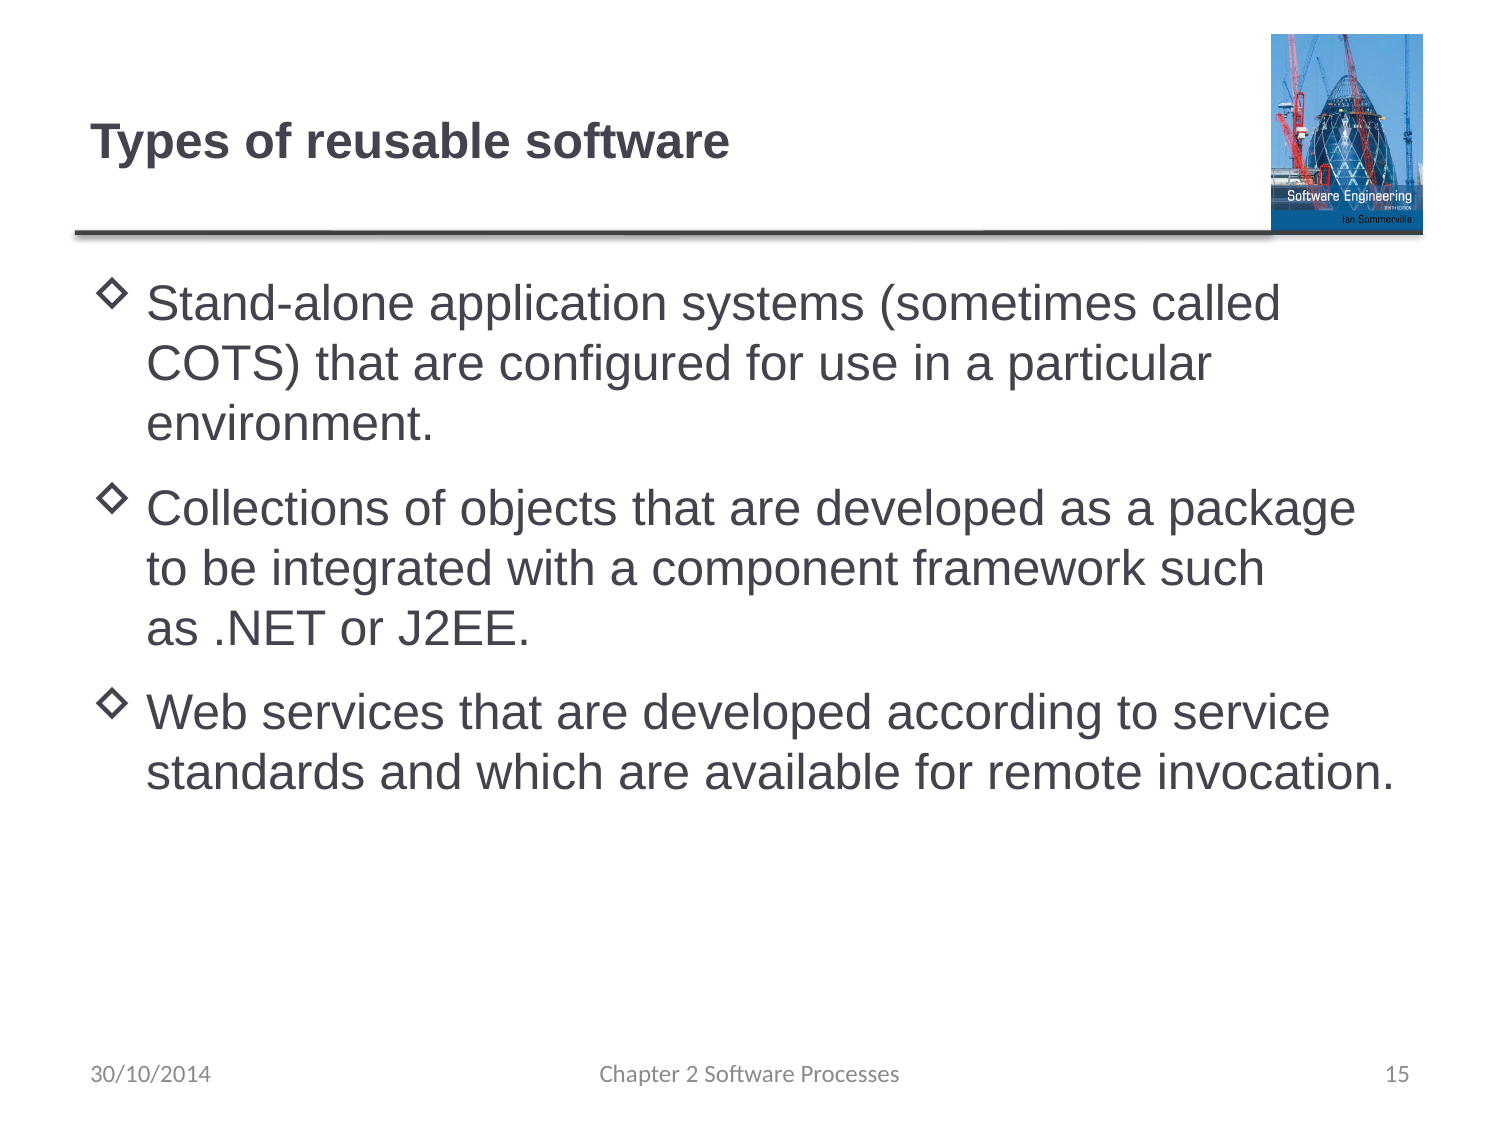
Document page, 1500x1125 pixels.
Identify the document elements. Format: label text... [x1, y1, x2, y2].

picture [1271, 34, 1423, 230]
slide_number 15 [1074, 1042, 1425, 1103]
footer Chapter 2 Software Processes [512, 1042, 988, 1103]
title Types of reusable software [74, 44, 1272, 233]
list Stand-alone application systems (sometimes called COTS) that are configured for use in a particular environment. Collections of objects that are developed as a package to be integrated with a component framework such as .NET or J2EE. Web services that are developed according to service standards and which are available for remote invocation. [75, 262, 1425, 1005]
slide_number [75, 1042, 425, 1103]
